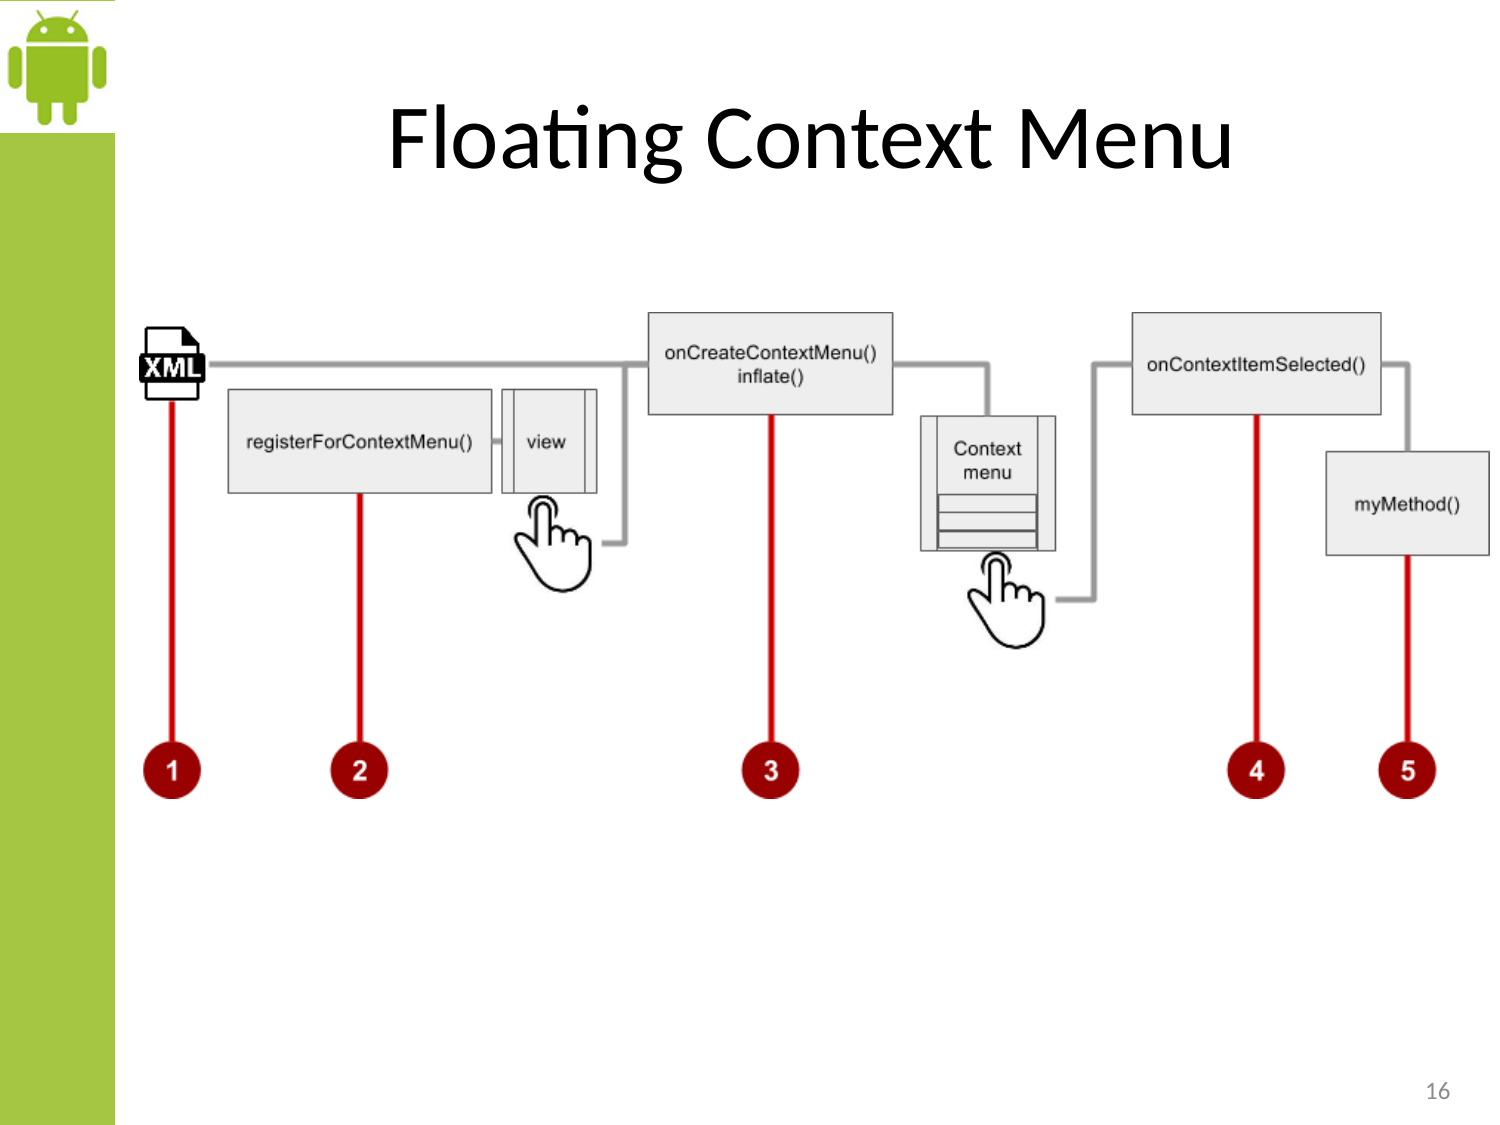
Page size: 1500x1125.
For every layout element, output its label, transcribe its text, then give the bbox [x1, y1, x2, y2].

slide_number 16 [1115, 1059, 1466, 1120]
title Floating Context Menu [137, 38, 1488, 227]
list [139, 312, 1490, 800]
picture [0, 1, 116, 133]
